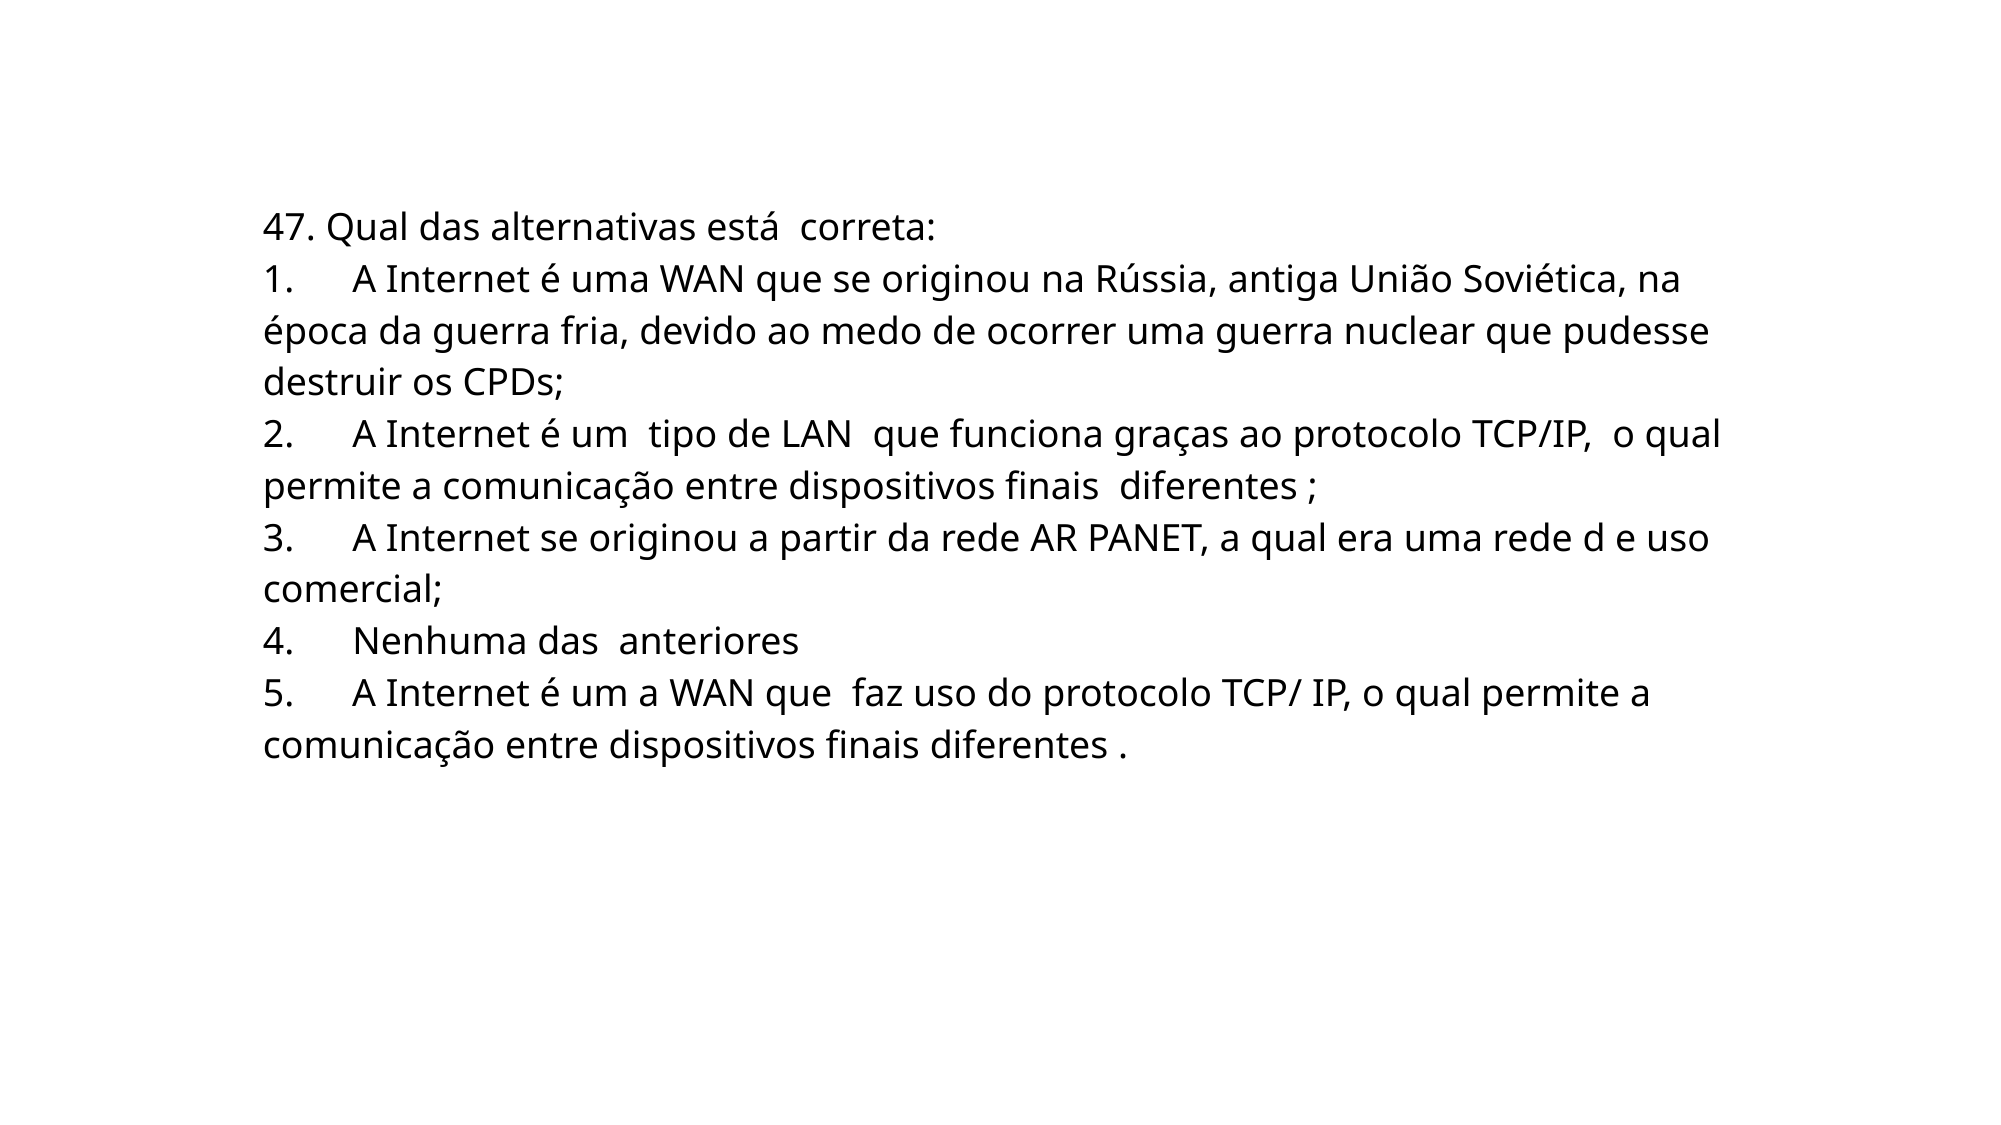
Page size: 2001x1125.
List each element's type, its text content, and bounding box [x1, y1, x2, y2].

text_box 47. Qual das alternativas está correta: 1. A Internet é uma WAN que se originou na Rússia, antiga União Soviética, na época da guerra fria, devido ao medo de ocorrer uma guerra nuclear que pudesse destruir os CPDs; 2. A Internet é um tipo de LAN que funciona graças ao protocolo TCP/IP, o qual permite a comunicação entre dispositivos finais diferentes ; 3. A Internet se originou a partir da rede AR PANET, a qual era uma rede d e uso comercial; 4. Nenhuma das anteriores 5. A Internet é um a WAN que faz uso do protocolo TCP/ IP, o qual permite a comunicação entre dispositivos finais diferentes . [248, 189, 1803, 773]
